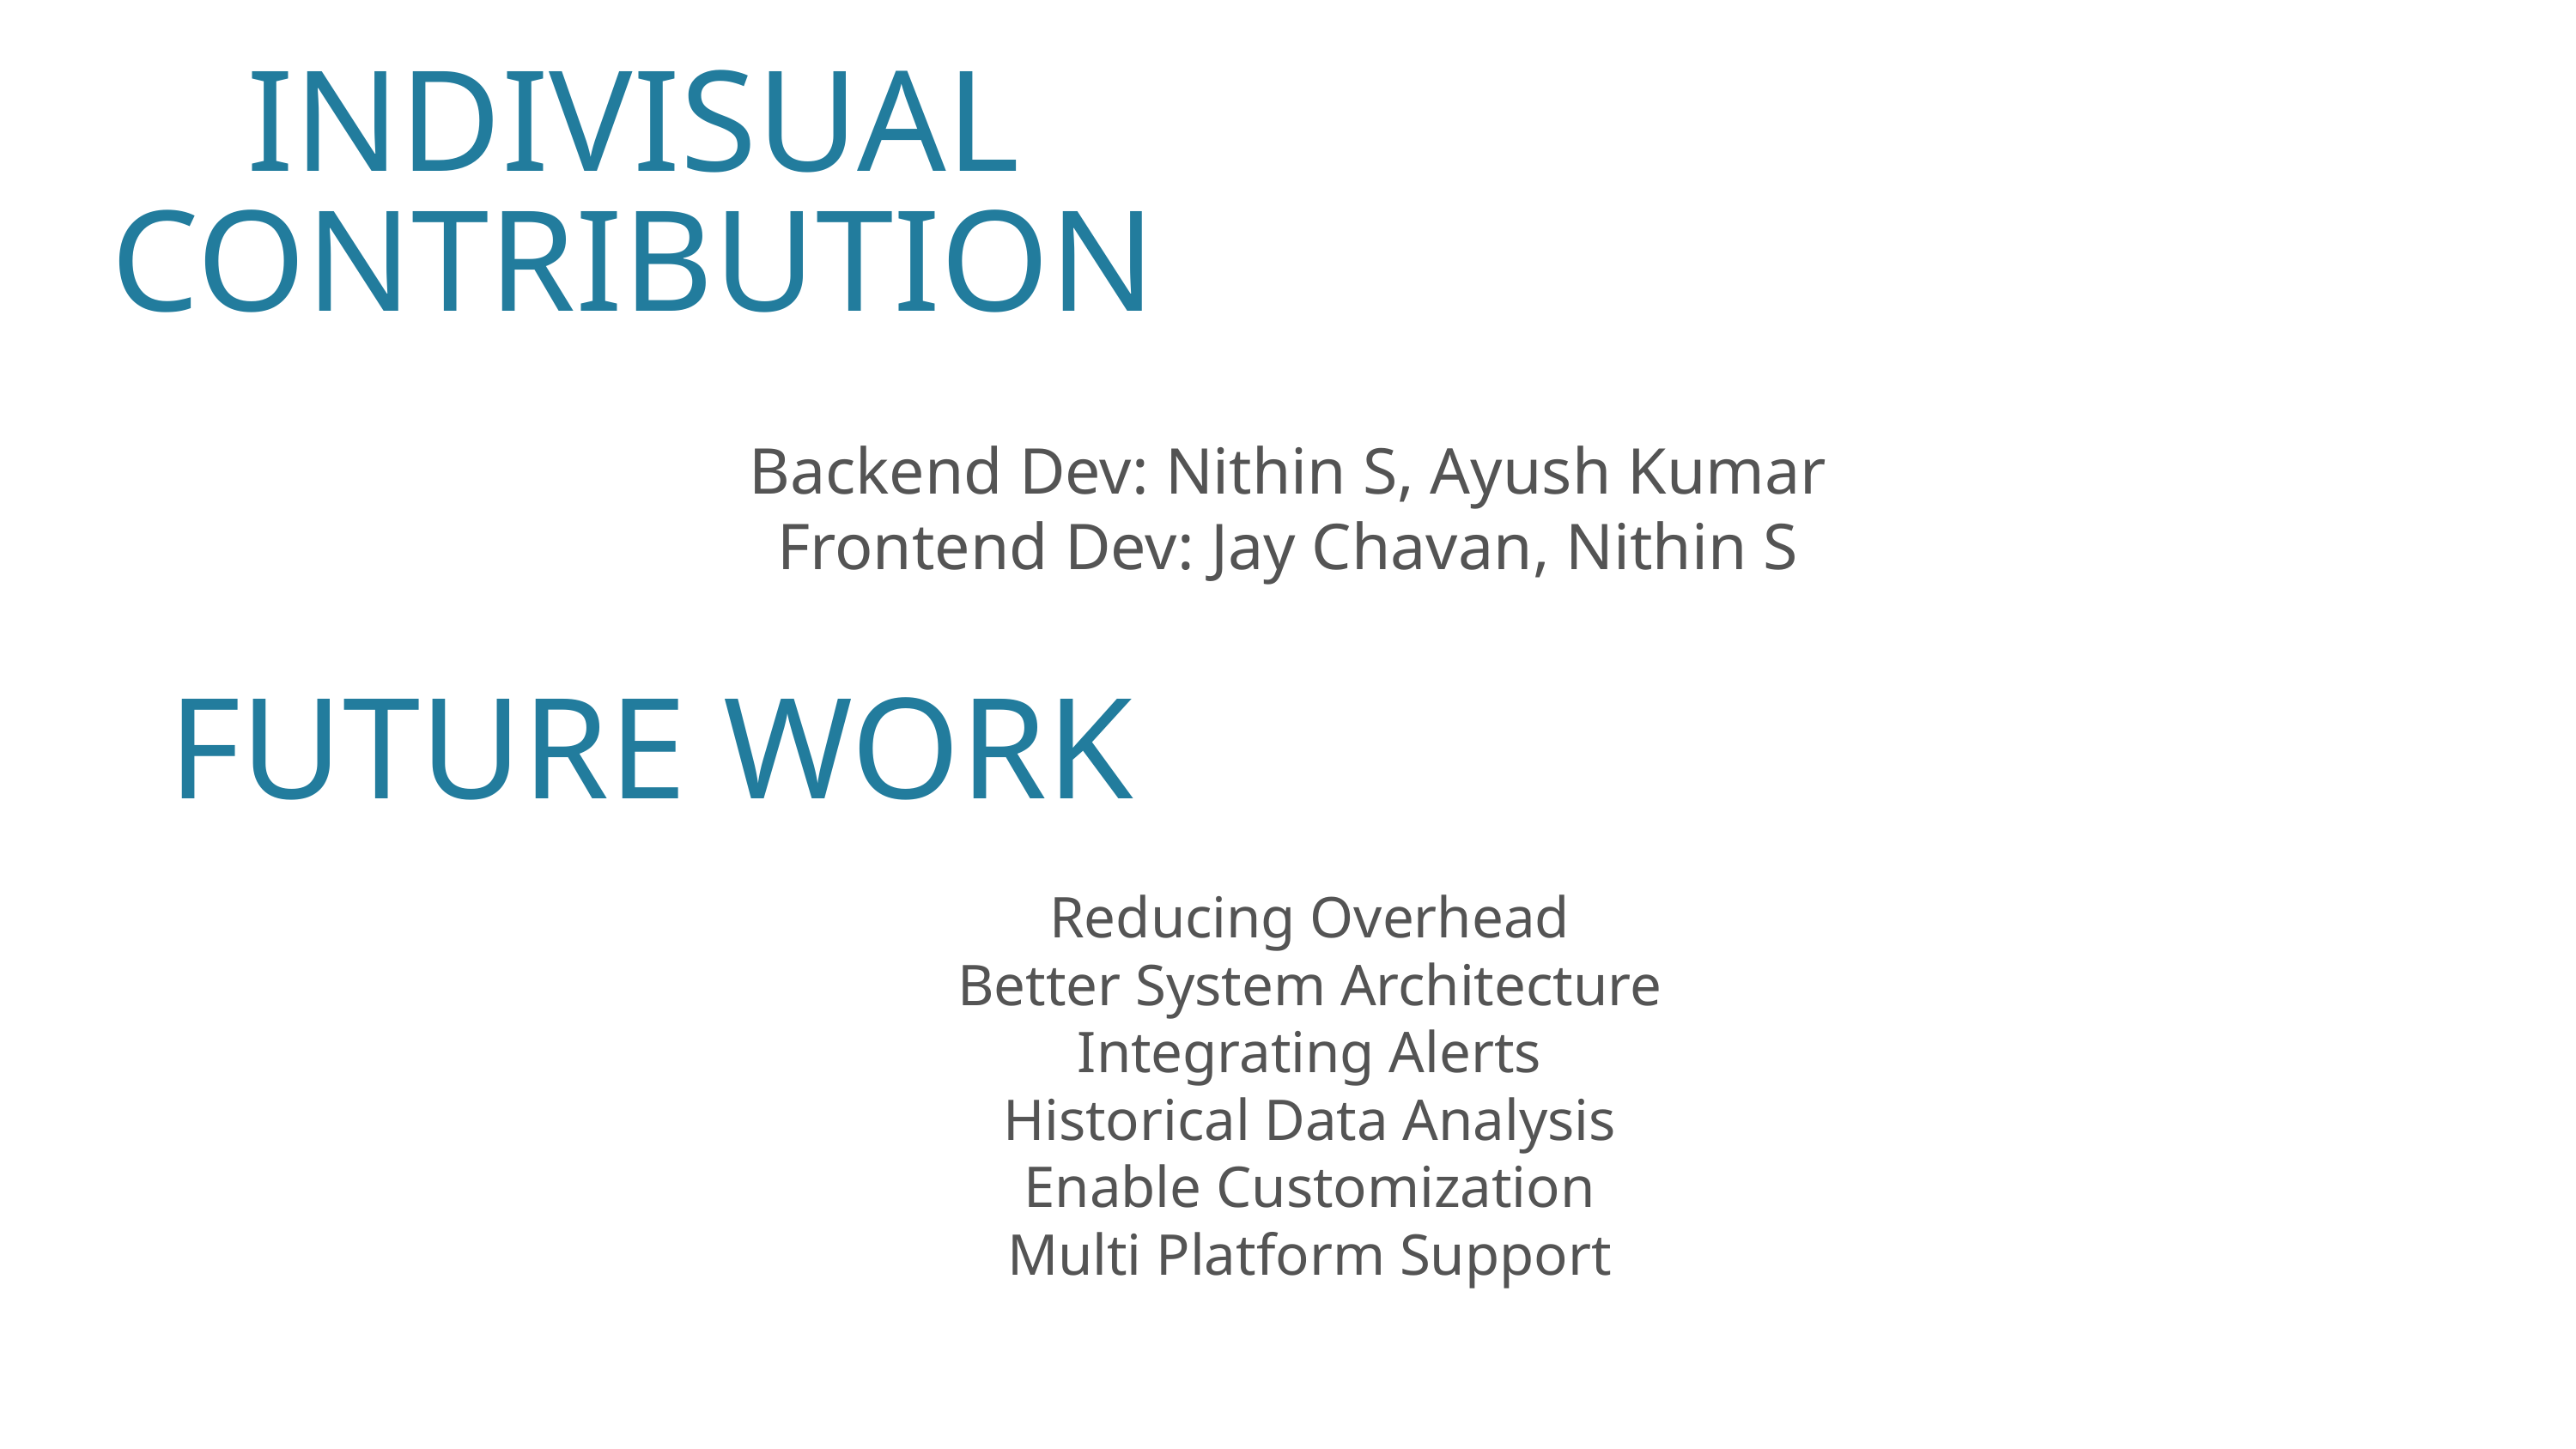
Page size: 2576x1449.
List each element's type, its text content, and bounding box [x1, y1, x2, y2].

text_box FUTURE WORK [0, 687, 1558, 827]
text_box Reducing Overhead Better System Architecture Integrating Alerts Historical Data Analysis Enable Customization Multi Platform Support [598, 882, 2020, 1287]
text_box INDIVISUAL CONTRIBUTION [0, 59, 1540, 339]
text_box Backend Dev: Nithin S, Ayush Kumar Frontend Dev: Jay Chavan, Nithin S [488, 430, 2088, 583]
